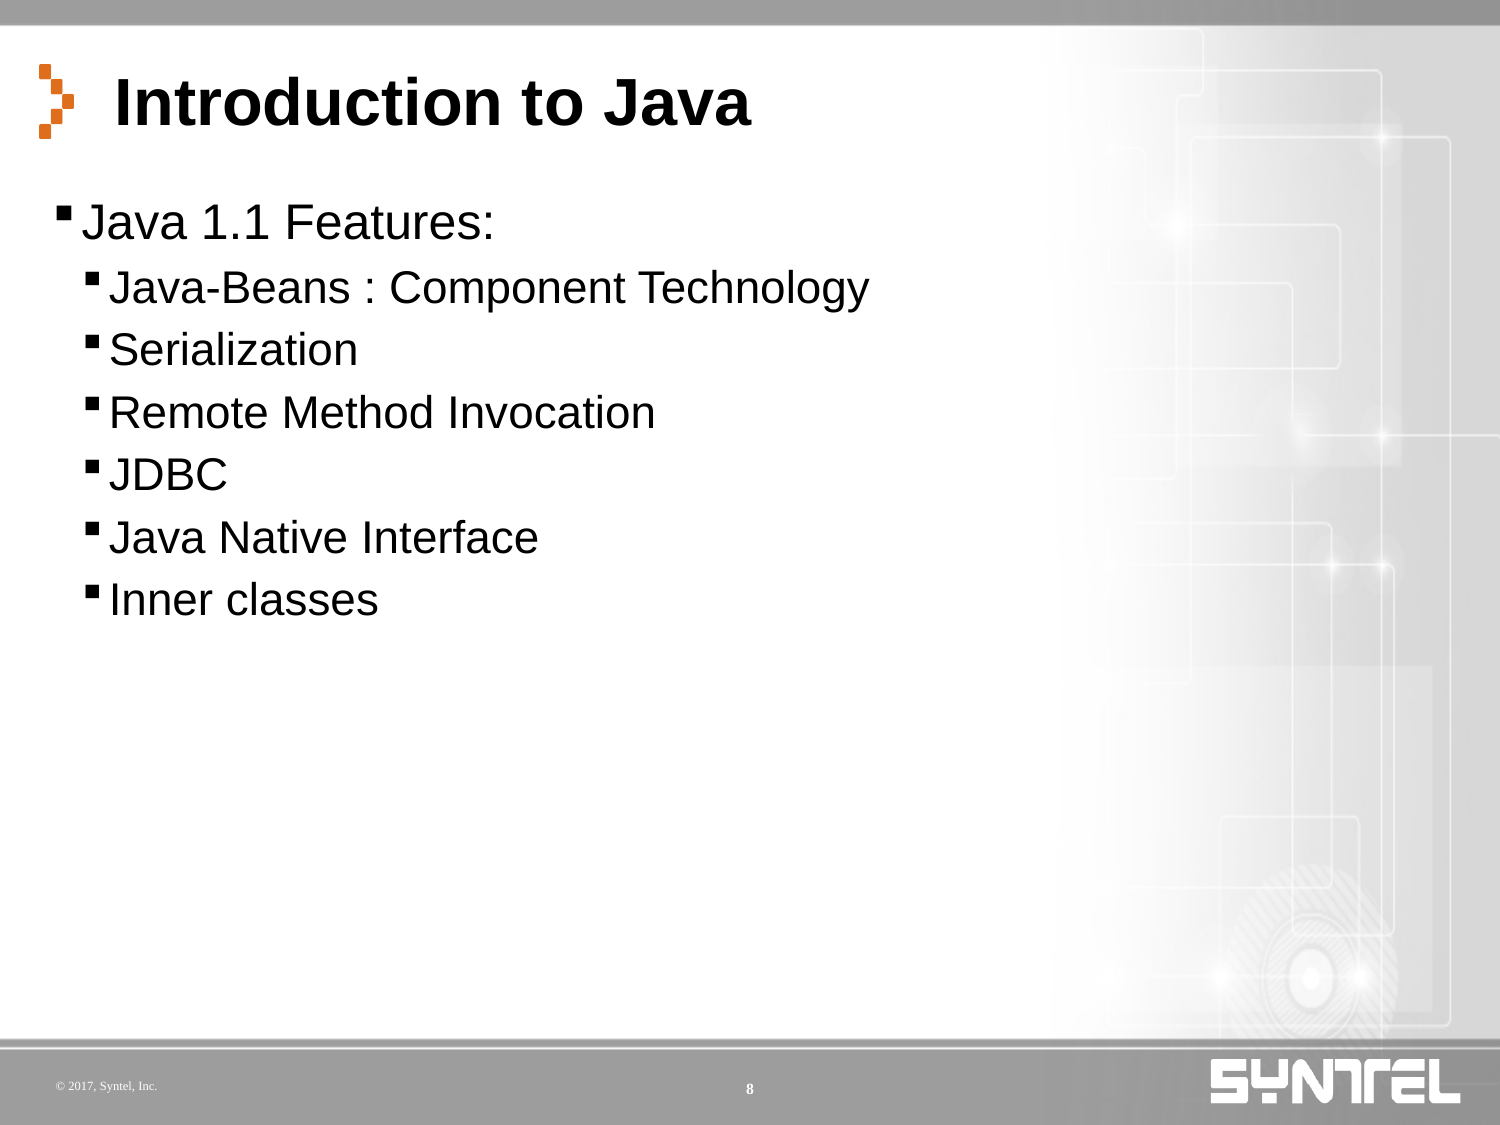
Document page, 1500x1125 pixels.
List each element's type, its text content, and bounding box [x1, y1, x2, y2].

picture [0, 0, 1500, 1125]
title Introduction to Java [99, 50, 1205, 148]
list Java 1.1 Features: Java-Beans : Component Technology Serialization Remote Method Invocation JDBC Java Native Interface Inner classes [37, 182, 1438, 997]
